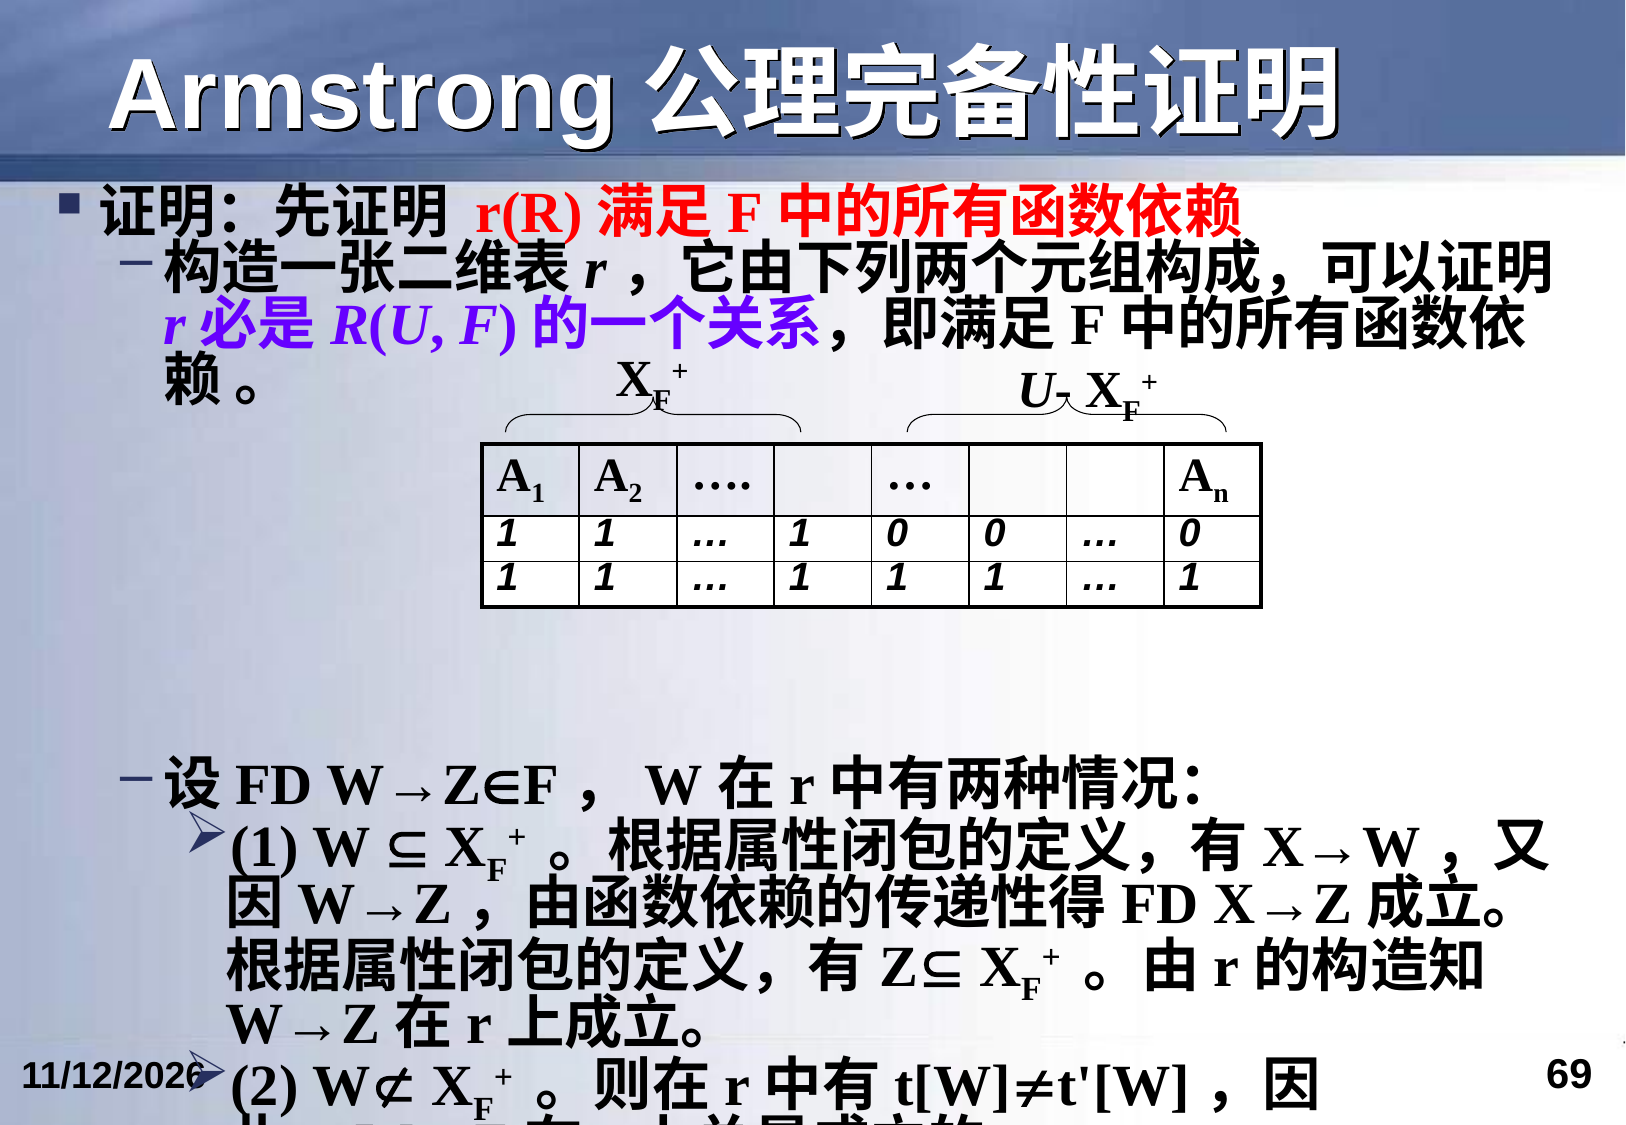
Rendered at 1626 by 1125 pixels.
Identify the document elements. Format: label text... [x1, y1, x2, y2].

list 证明：先证明 r(R)满足F中的所有函数依赖 构造一张二维表r，它由下列两个元组构成，可以证明r必是R(U, F)的一个关系，即满足F中的所有函数依赖 。 设FD W→ZF，W在r中有两种情况： (1) W  XF+ 。根据属性闭包的定义，有X→W，又因W→Z，由函数依赖的传递性得FD X→Z成立。根据属性闭包的定义，有Z XF+ 。由r的构造知W→Z在r上成立。 (2) W XF+ 。则在r中有t[W]t'[W]，因此，W→Z在r上总是成立的。 由(1)和(2)知，对F中的任意函数依赖在r上都是成立的,即r满足F。 [56, 187, 1575, 1101]
table_cell … [1067, 562, 1163, 605]
table_cell 0 [970, 517, 1066, 561]
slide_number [2, 1041, 380, 1125]
table_cell … [1067, 517, 1163, 561]
table_cell … [678, 562, 773, 605]
title Armstrong公理完备性证明 [106, 41, 1554, 150]
table_header …. [678, 446, 773, 515]
table_header An [1165, 446, 1259, 515]
table_header … [872, 446, 968, 515]
table_cell 0 [1165, 517, 1259, 561]
table_header A1 [484, 446, 578, 515]
table_cell 0 [872, 517, 968, 561]
table_cell 1 [1165, 562, 1259, 605]
table_cell 1 [872, 562, 968, 605]
table_cell 1 [775, 562, 871, 605]
table_cell 1 [775, 517, 871, 561]
table_header A2 [580, 446, 676, 515]
table_cell … [678, 517, 773, 561]
table_cell 1 [580, 562, 676, 605]
picture [0, 0, 1626, 1125]
table_header [775, 446, 871, 515]
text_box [505, 337, 1227, 433]
table_cell 1 [484, 517, 578, 561]
table_cell 1 [484, 562, 578, 605]
table_cell 1 [580, 517, 676, 561]
table_header [1067, 446, 1163, 515]
table_cell 1 [970, 562, 1066, 605]
table_header [970, 446, 1066, 515]
slide_number 69 [1201, 1037, 1612, 1124]
